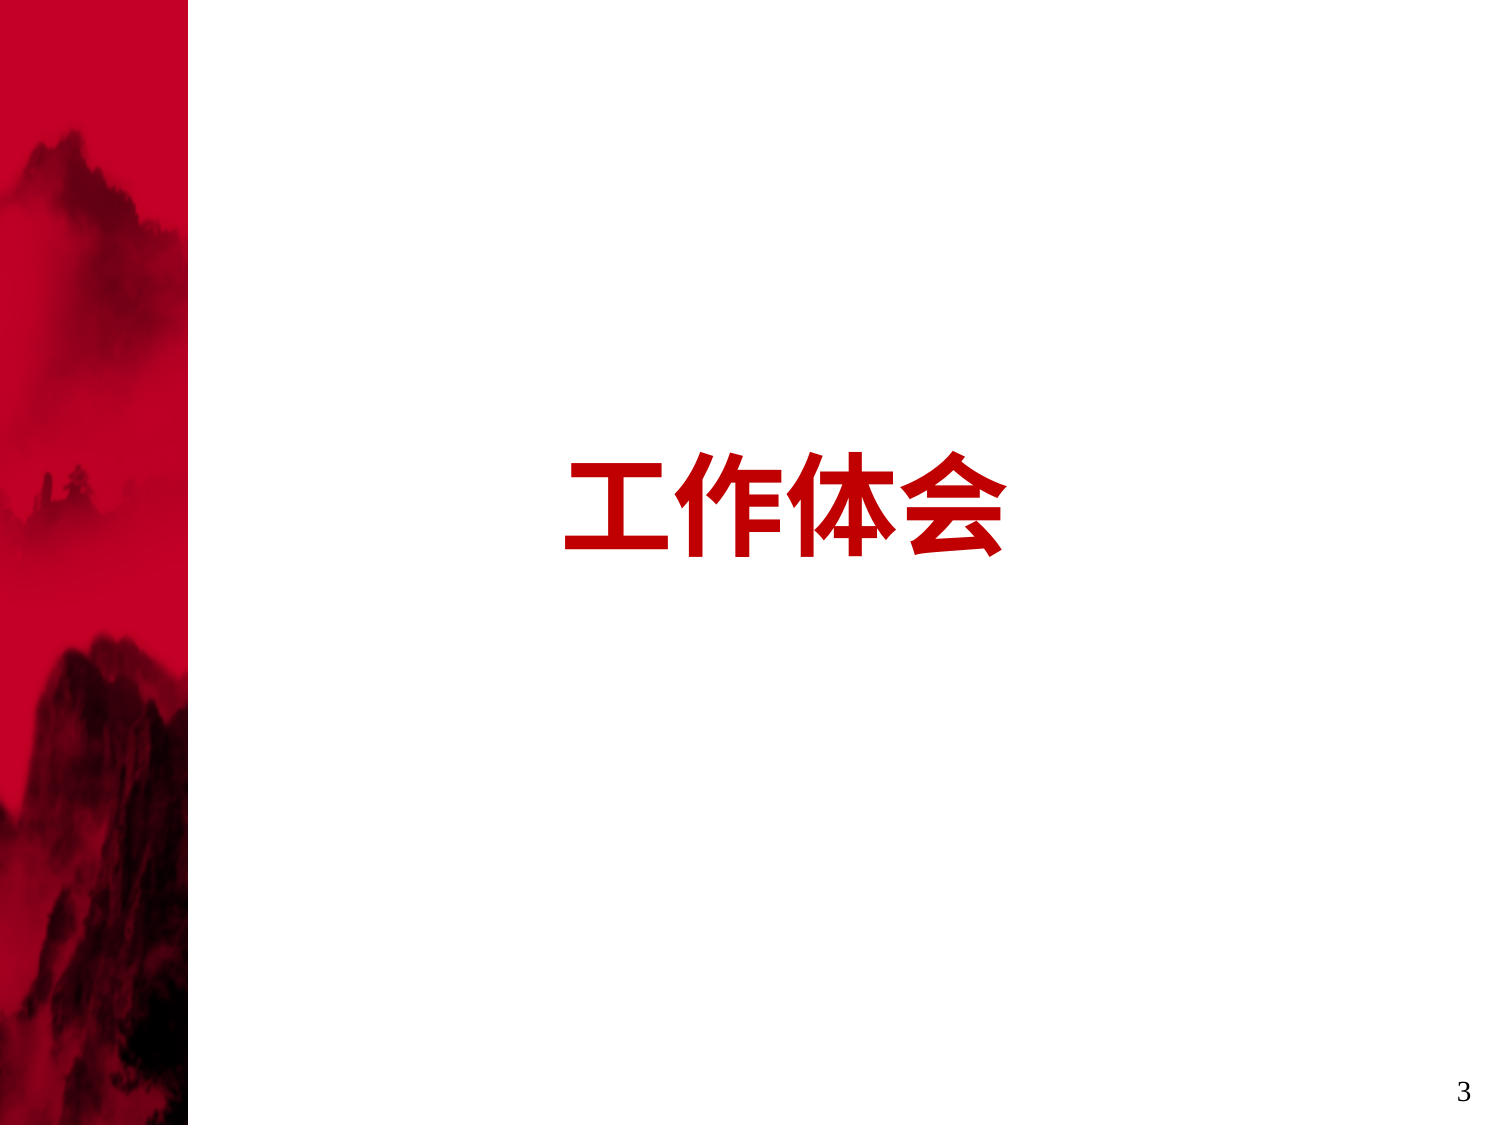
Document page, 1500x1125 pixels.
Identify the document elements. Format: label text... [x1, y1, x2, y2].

title 工作体会 [99, 437, 1472, 569]
picture [0, 0, 188, 1125]
slide_number 3 [1136, 1065, 1487, 1125]
